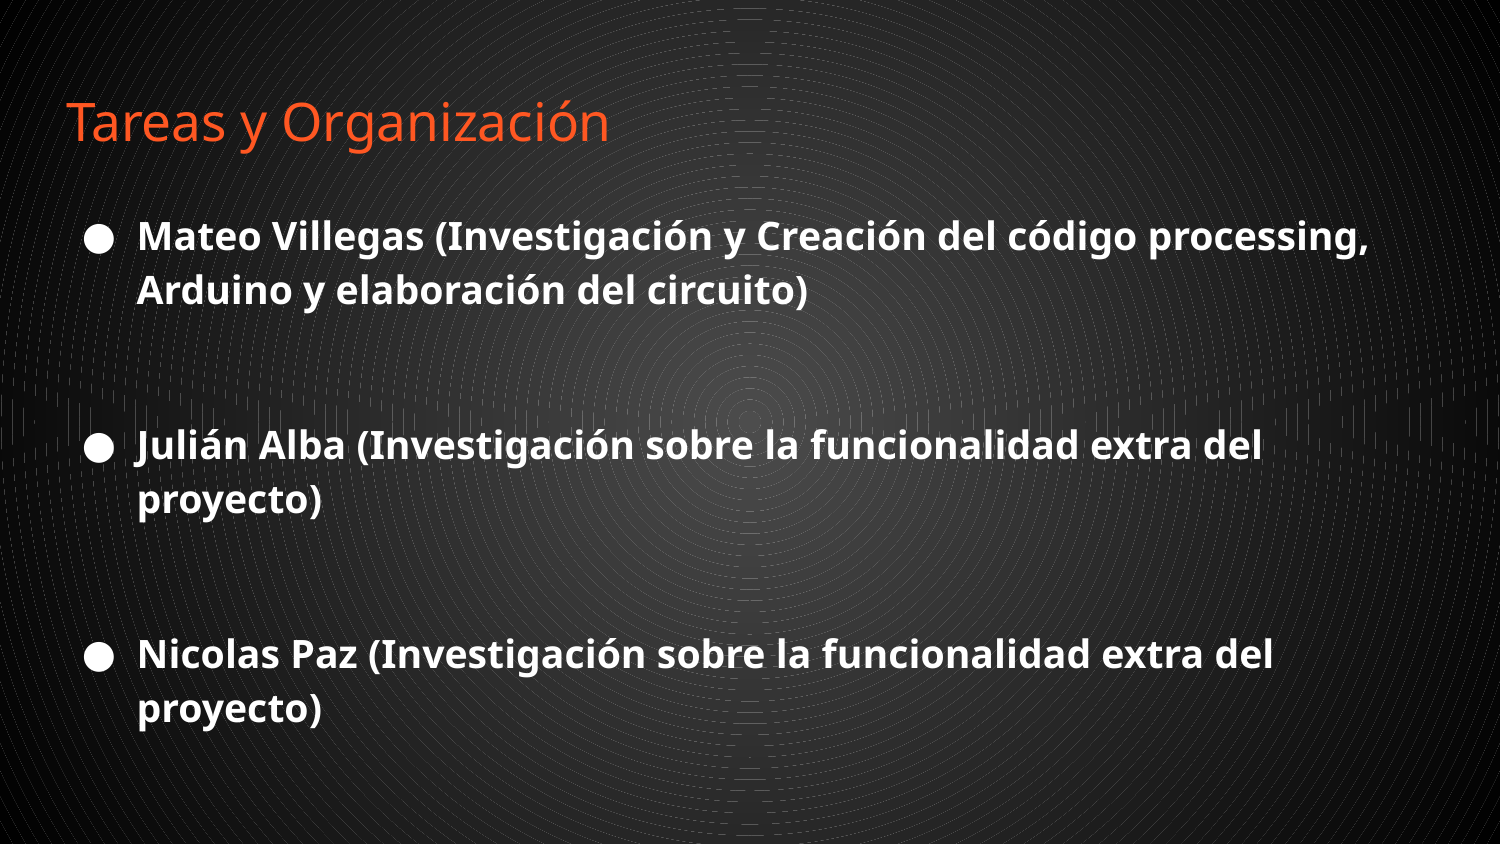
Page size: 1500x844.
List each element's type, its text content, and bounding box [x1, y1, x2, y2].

list Mateo Villegas (Investigación y Creación del código processing, Arduino y elaboración del circuito) Julián Alba (Investigación sobre la funcionalidad extra del proyecto) Nicolas Paz (Investigación sobre la funcionalidad extra del proyecto) [51, 189, 1449, 750]
title Tareas y Organización [51, 72, 1449, 167]
